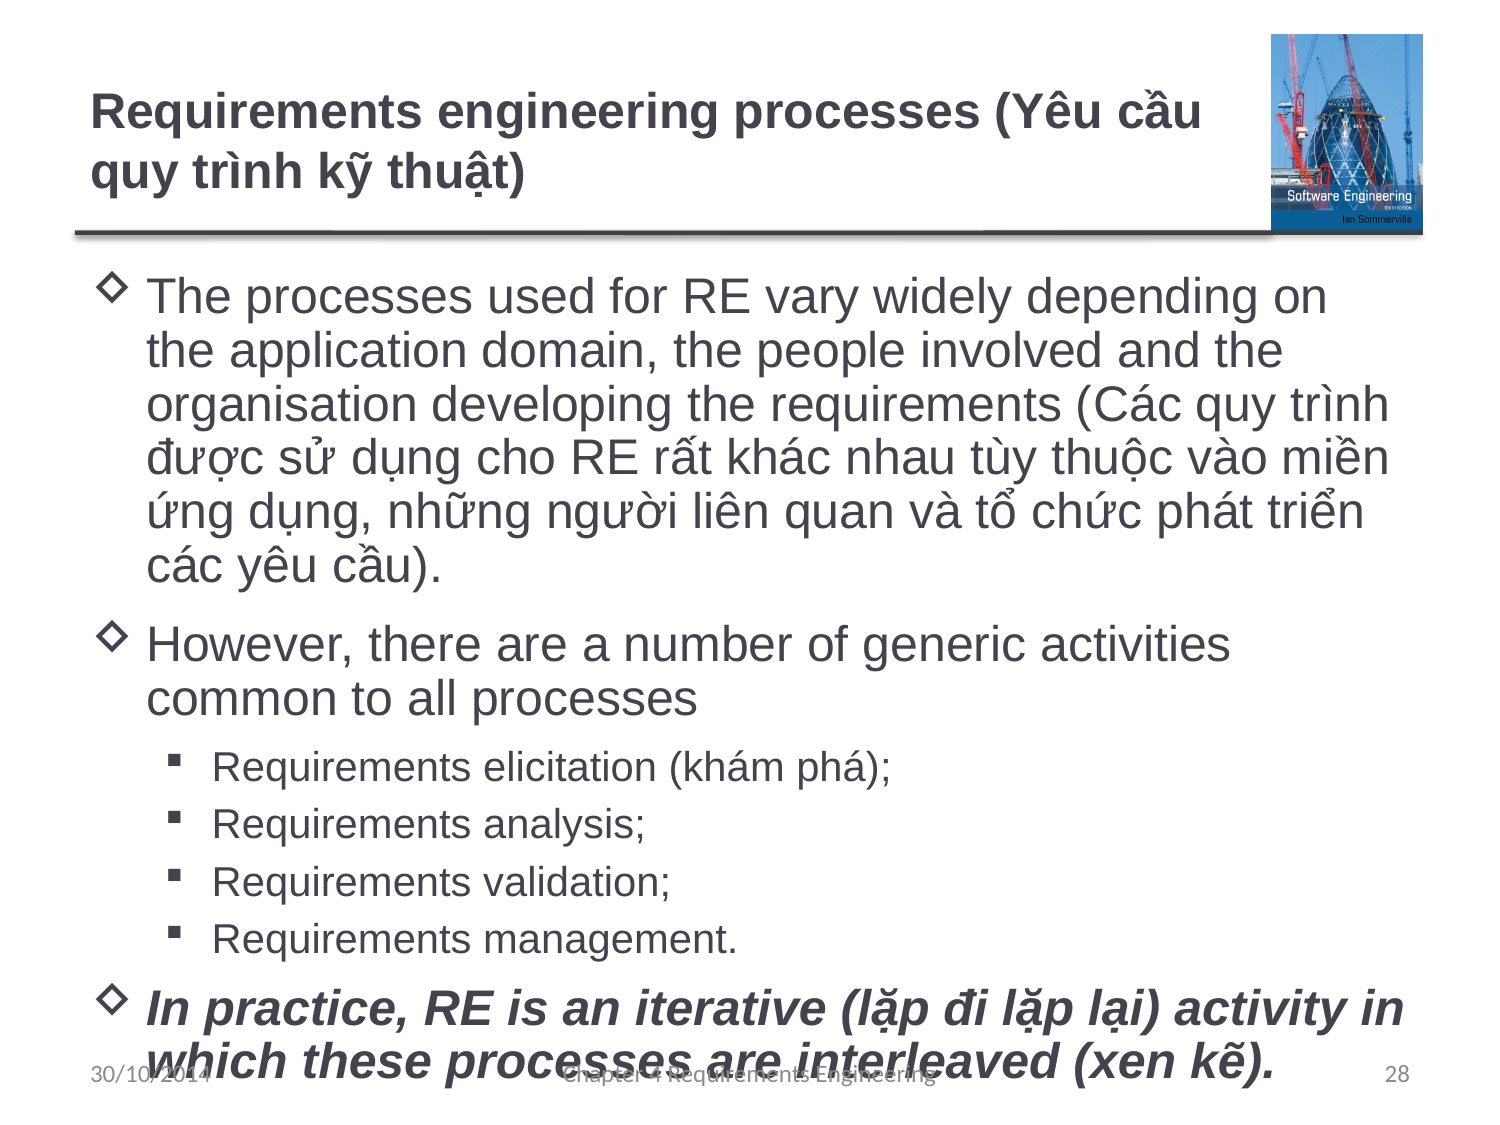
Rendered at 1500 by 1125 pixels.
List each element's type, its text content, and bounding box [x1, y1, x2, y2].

picture [1271, 34, 1423, 230]
list The processes used for RE vary widely depending on the application domain, the people involved and the organisation developing the requirements (Các quy trình được sử dụng cho RE rất khác nhau tùy thuộc vào miền ứng dụng, những người liên quan và tổ chức phát triển các yêu cầu). However, there are a number of generic activities common to all processes Requirements elicitation (khám phá); Requirements analysis; Requirements validation; Requirements management. In practice, RE is an iterative (lặp đi lặp lại) activity in which these processes are interleaved (xen kẽ). [75, 262, 1425, 1005]
slide_number 28 [1074, 1042, 1425, 1103]
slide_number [75, 1042, 425, 1103]
title Requirements engineering processes (Yêu cầu quy trình kỹ thuật) [74, 44, 1272, 233]
footer Chapter 4 Requirements Engineering [512, 1042, 988, 1103]
